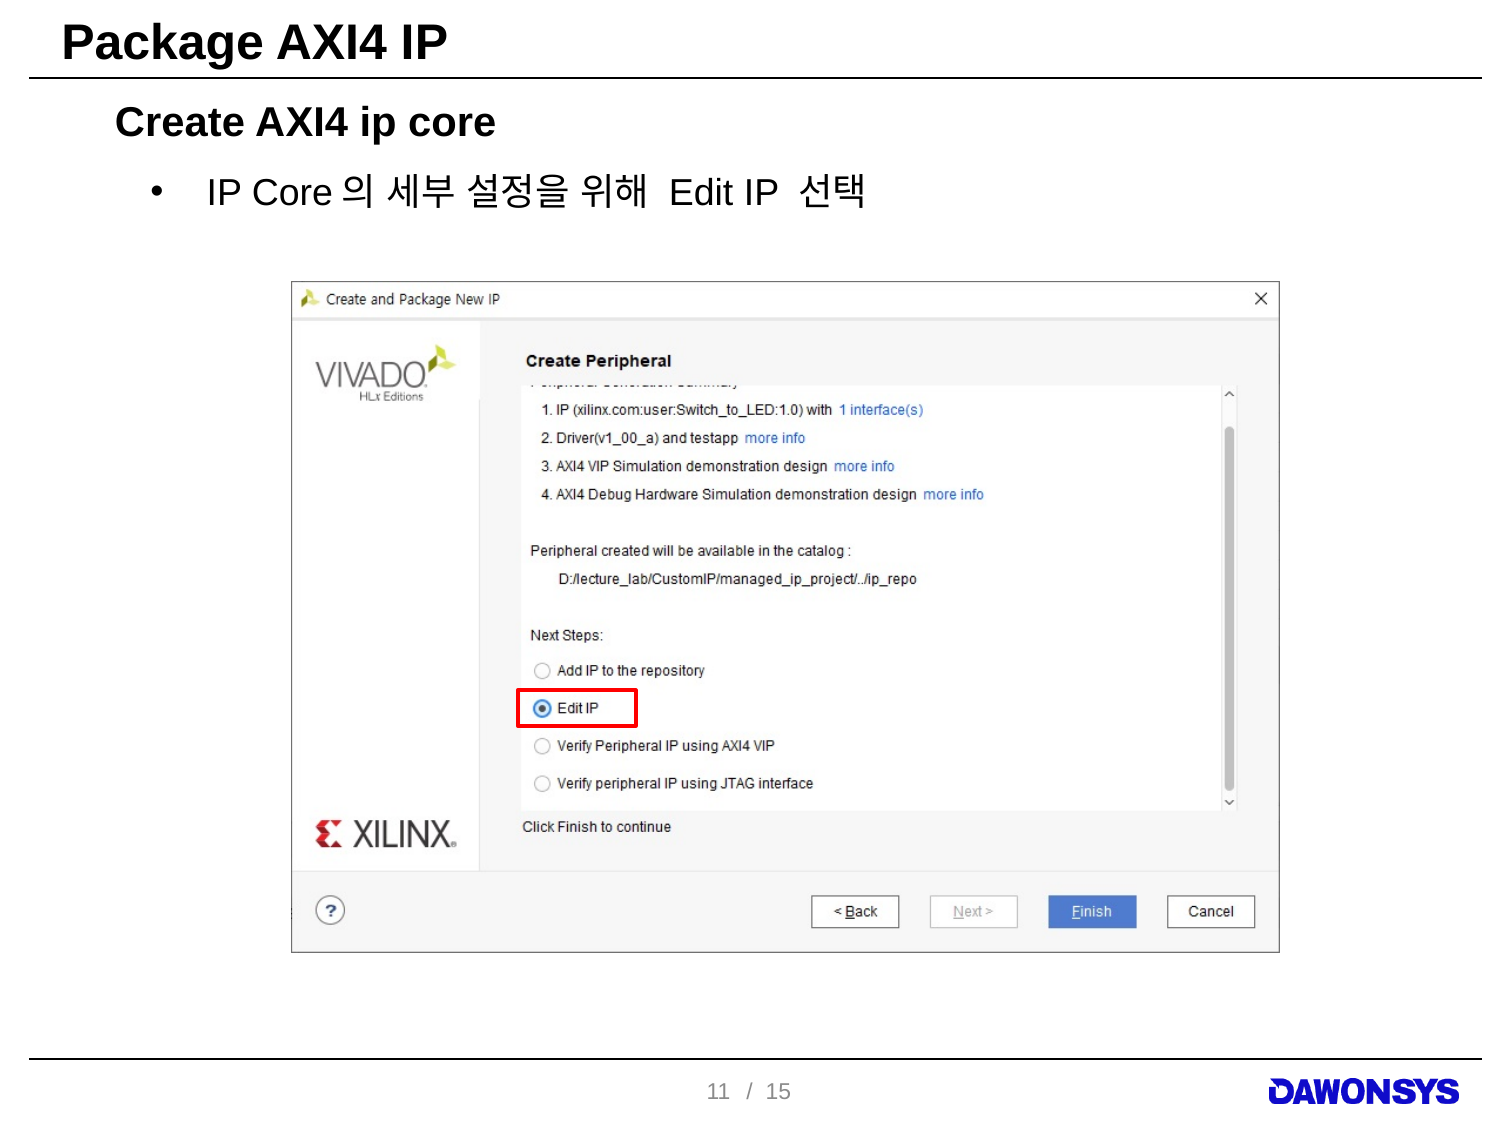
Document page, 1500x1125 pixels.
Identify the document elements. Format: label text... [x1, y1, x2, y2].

picture [1269, 1078, 1459, 1104]
list IP Core의 세부 설정을 위해 Edit IP 선택 [135, 160, 1436, 1059]
list Create AXI4 ip core [100, 90, 1483, 149]
picture [291, 281, 1280, 953]
footer / 15 [746, 1071, 1207, 1109]
title Package AXI4 IP [46, 7, 1447, 72]
slide_number 11 [395, 1071, 746, 1109]
